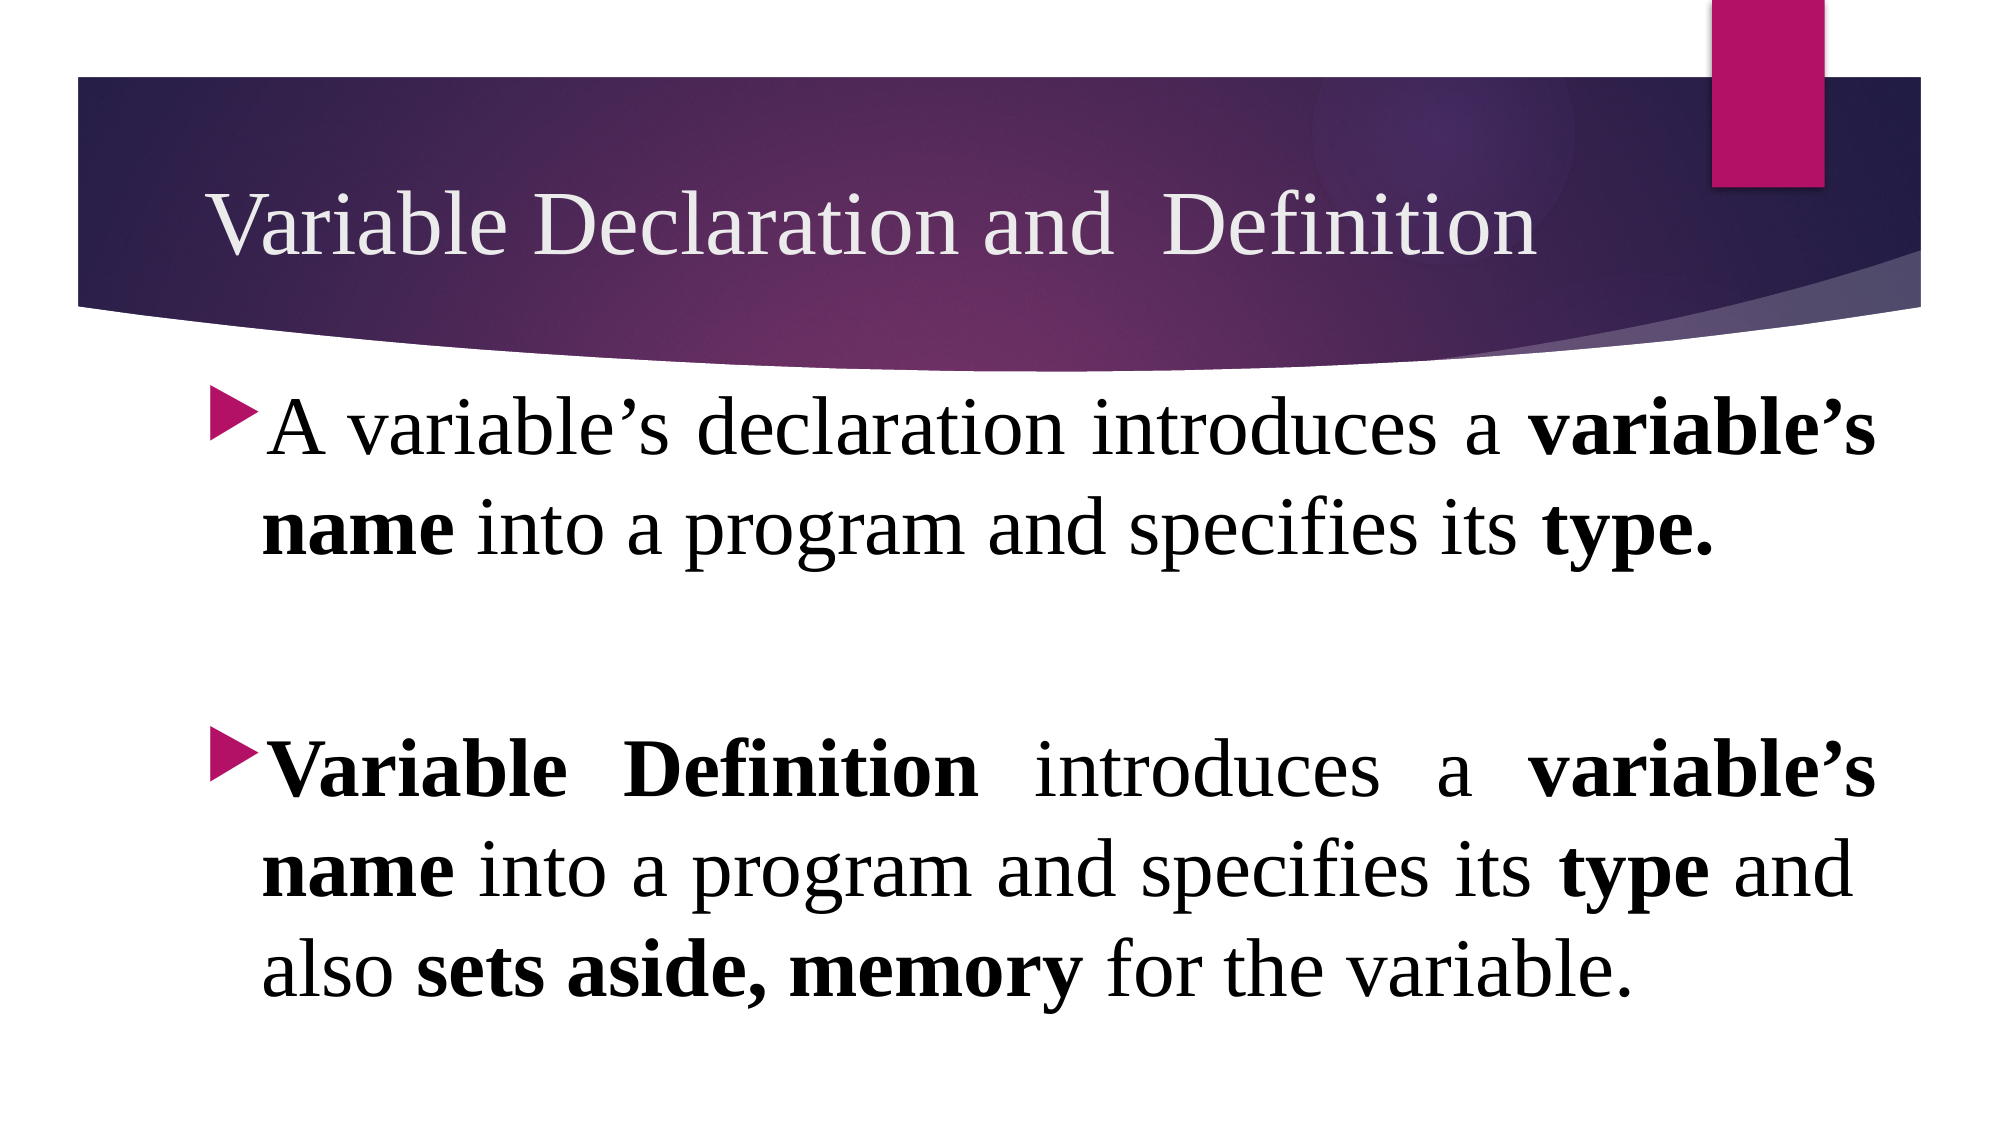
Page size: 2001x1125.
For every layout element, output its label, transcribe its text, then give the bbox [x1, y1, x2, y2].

list A variable’s declaration introduces a variable’s name into a program and specifies its type. Variable Definition introduces a variable’s name into a program and specifies its type and also sets aside, memory for the variable. [189, 363, 1893, 1125]
title Variable Declaration and Definition [189, 159, 1627, 276]
